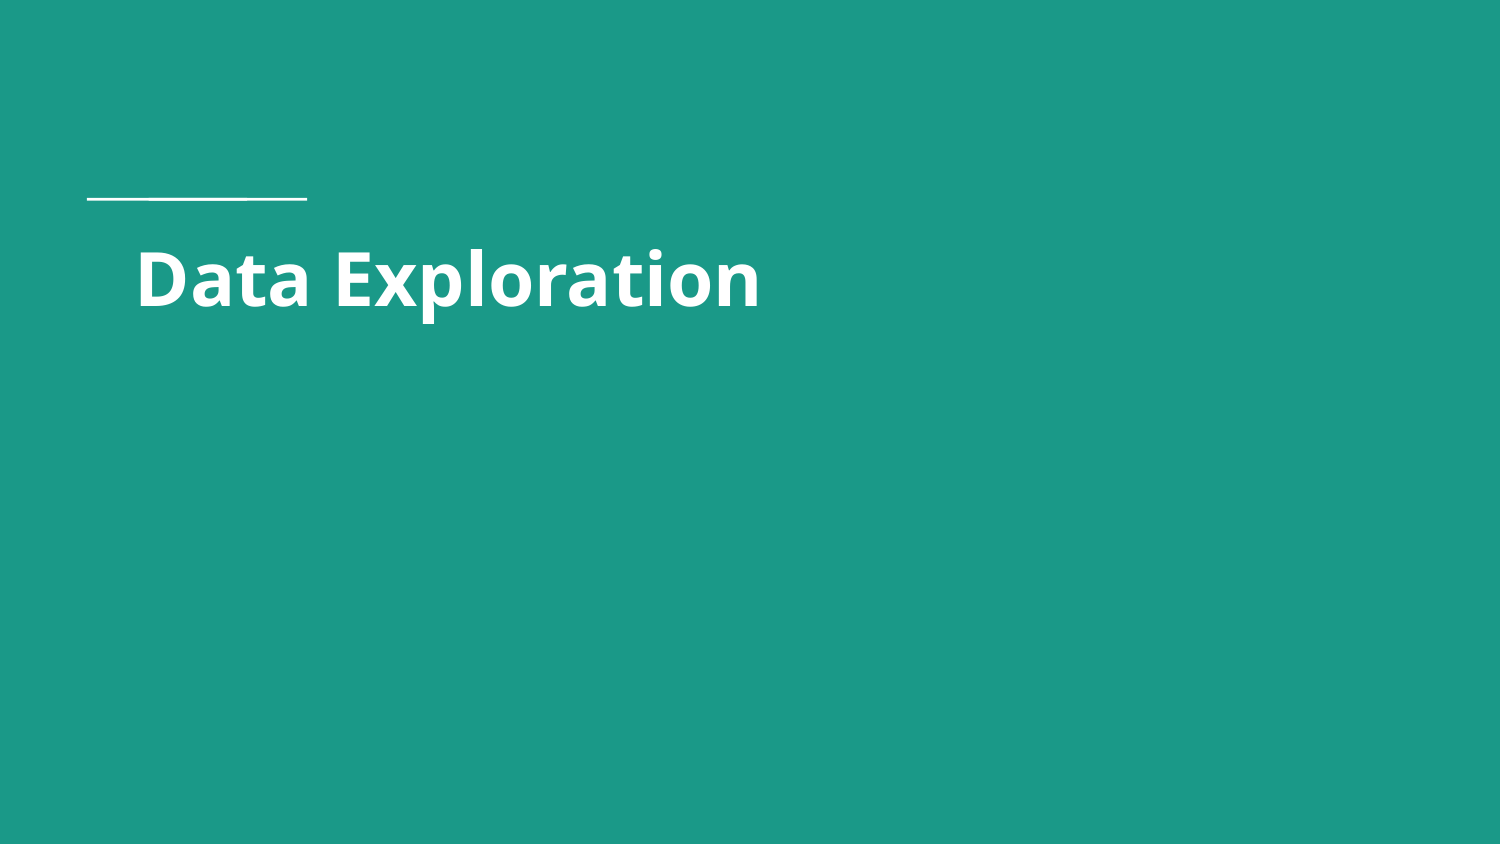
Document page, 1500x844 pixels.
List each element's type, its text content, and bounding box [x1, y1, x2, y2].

title Data Exploration [119, 216, 1381, 466]
